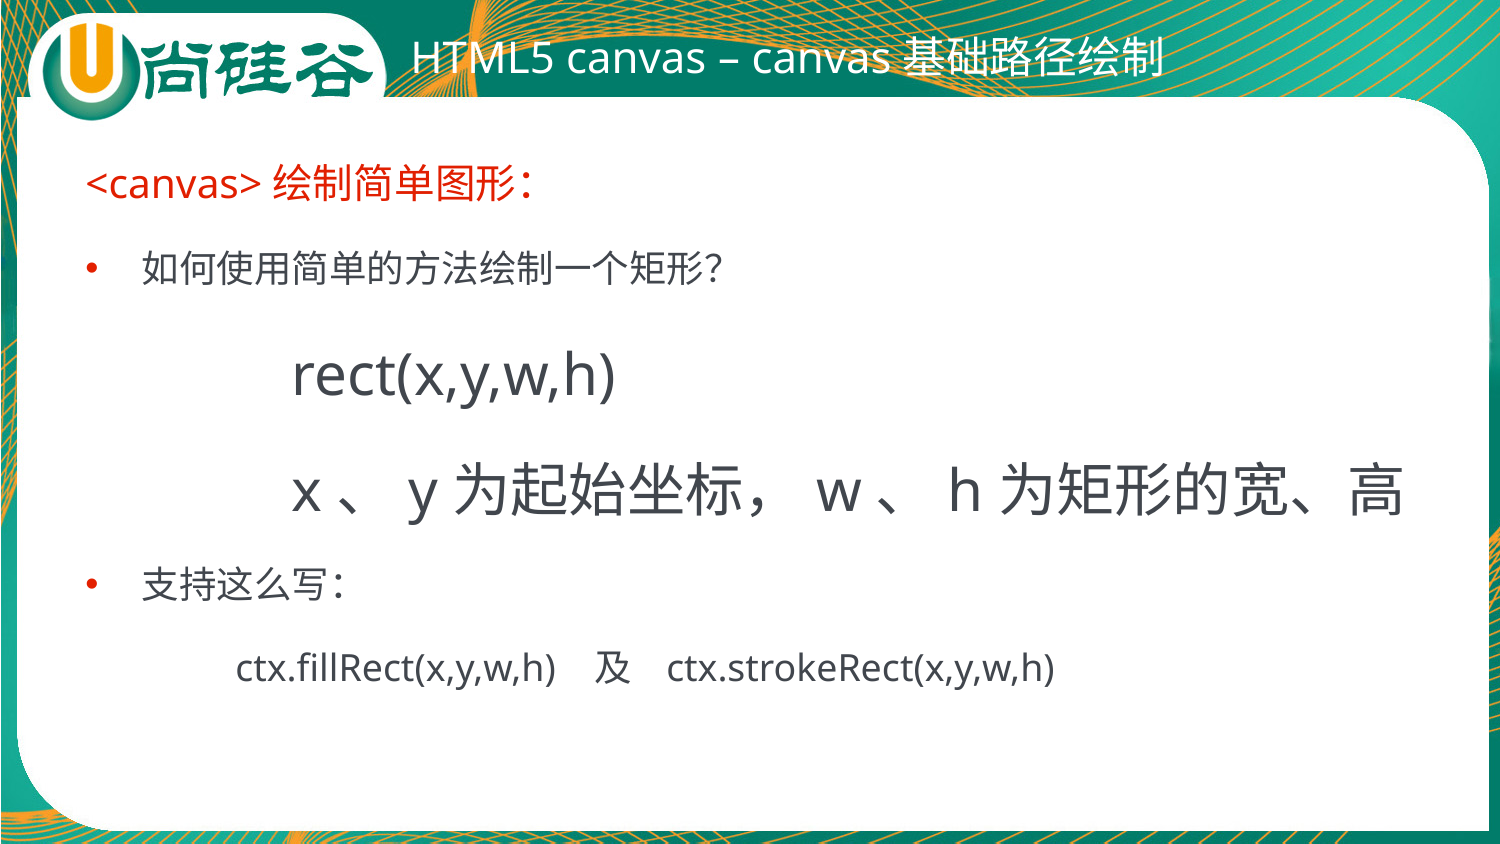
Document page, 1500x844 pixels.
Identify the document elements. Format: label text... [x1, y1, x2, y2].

picture [0, 0, 1500, 844]
title HTML5 canvas – canvas基础路径绘制 [395, 19, 1400, 94]
list <canvas>绘制简单图形： 如何使用简单的方法绘制一个矩形？ rect(x,y,w,h) x、y为起始坐标，w、h为矩形的宽、高 支持这么写： ctx.fillRect(x,y,w,h) 及 ctx.strokeRect(x,y,w,h) [70, 135, 1430, 788]
